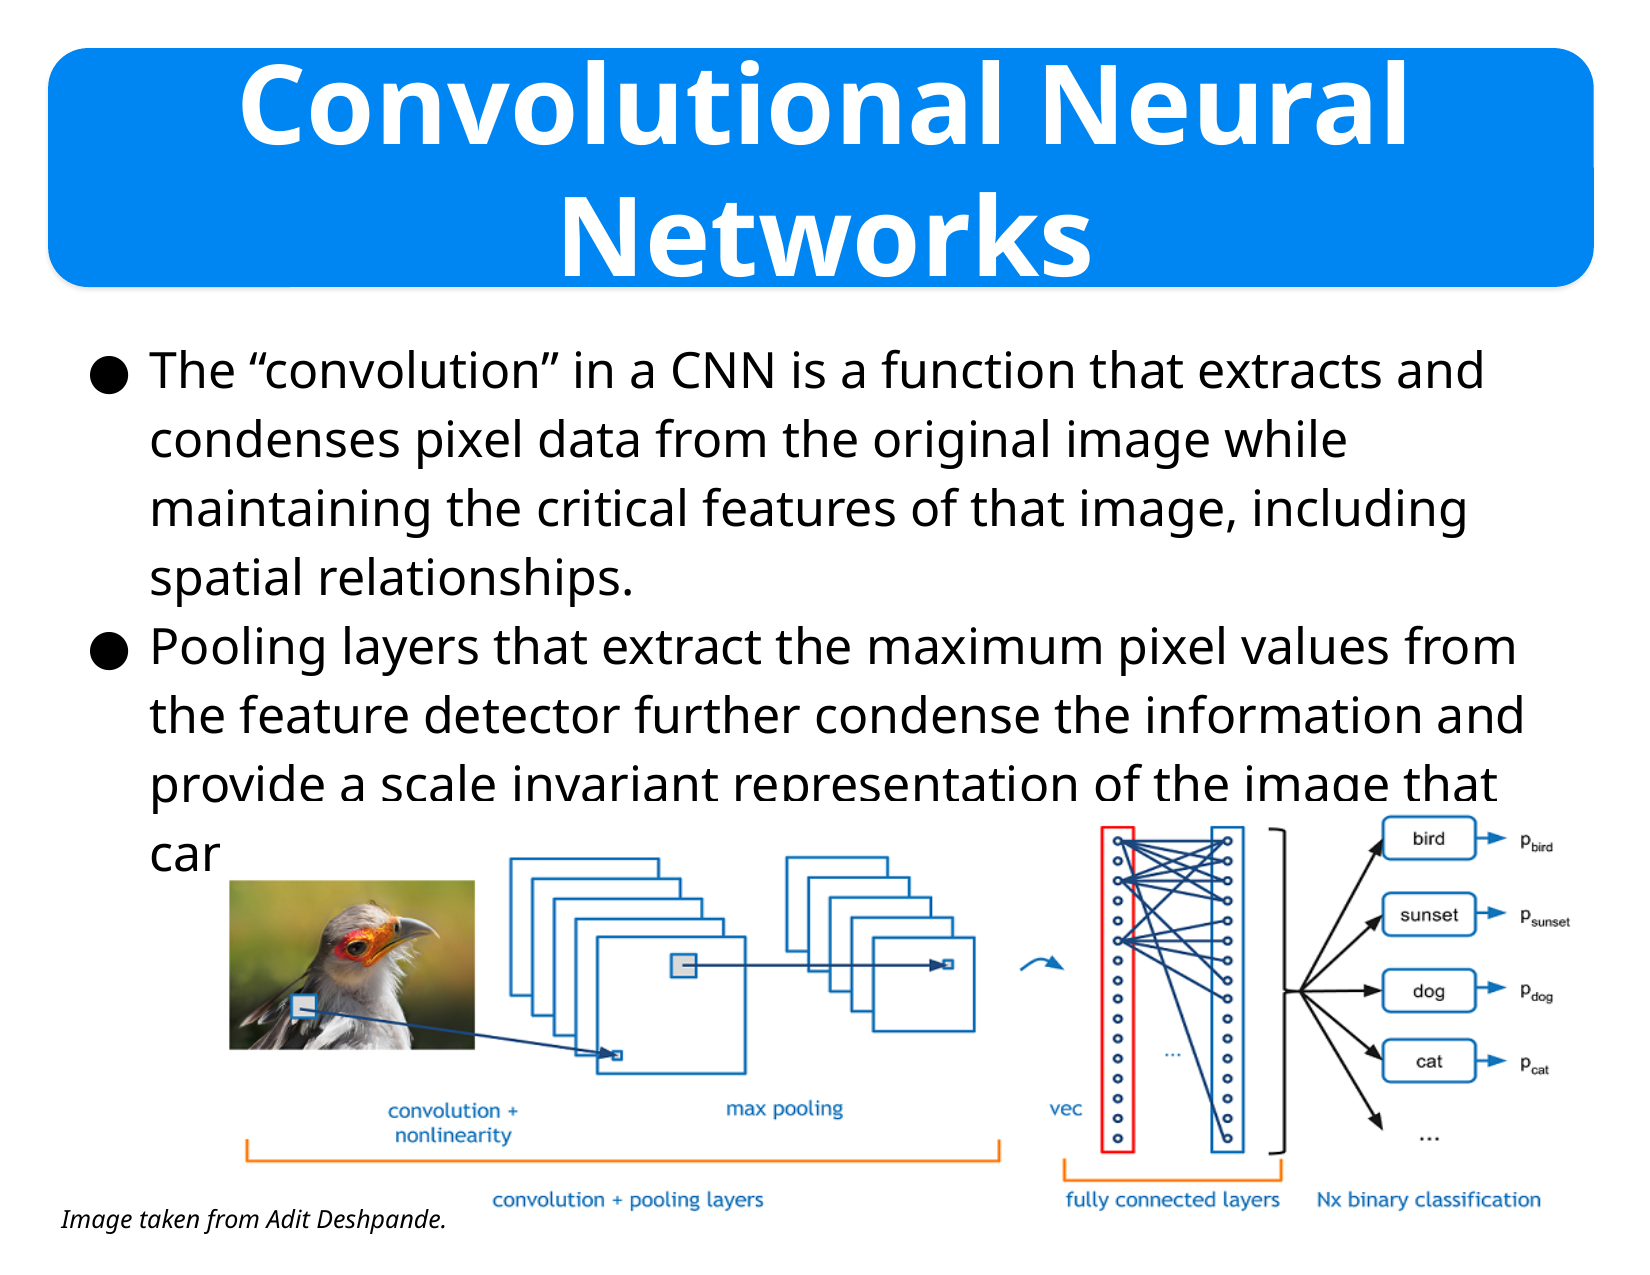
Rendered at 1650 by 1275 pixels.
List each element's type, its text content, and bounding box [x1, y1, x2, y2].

text_box Image taken from Adit Deshpande. [46, 1188, 216, 1232]
list The “convolution” in a CNN is a function that extracts and condenses pixel data from the original image while maintaining the critical features of that image, including spatial relationships. Pooling layers that extract the maximum pixel values from the feature detector further condense the information and provide a scale invariant representation of the image that can be used to detect objects wherever they are located. [56, 311, 1605, 1207]
title Convolutional Neural Networks [56, 45, 1594, 288]
picture [220, 800, 1577, 1230]
